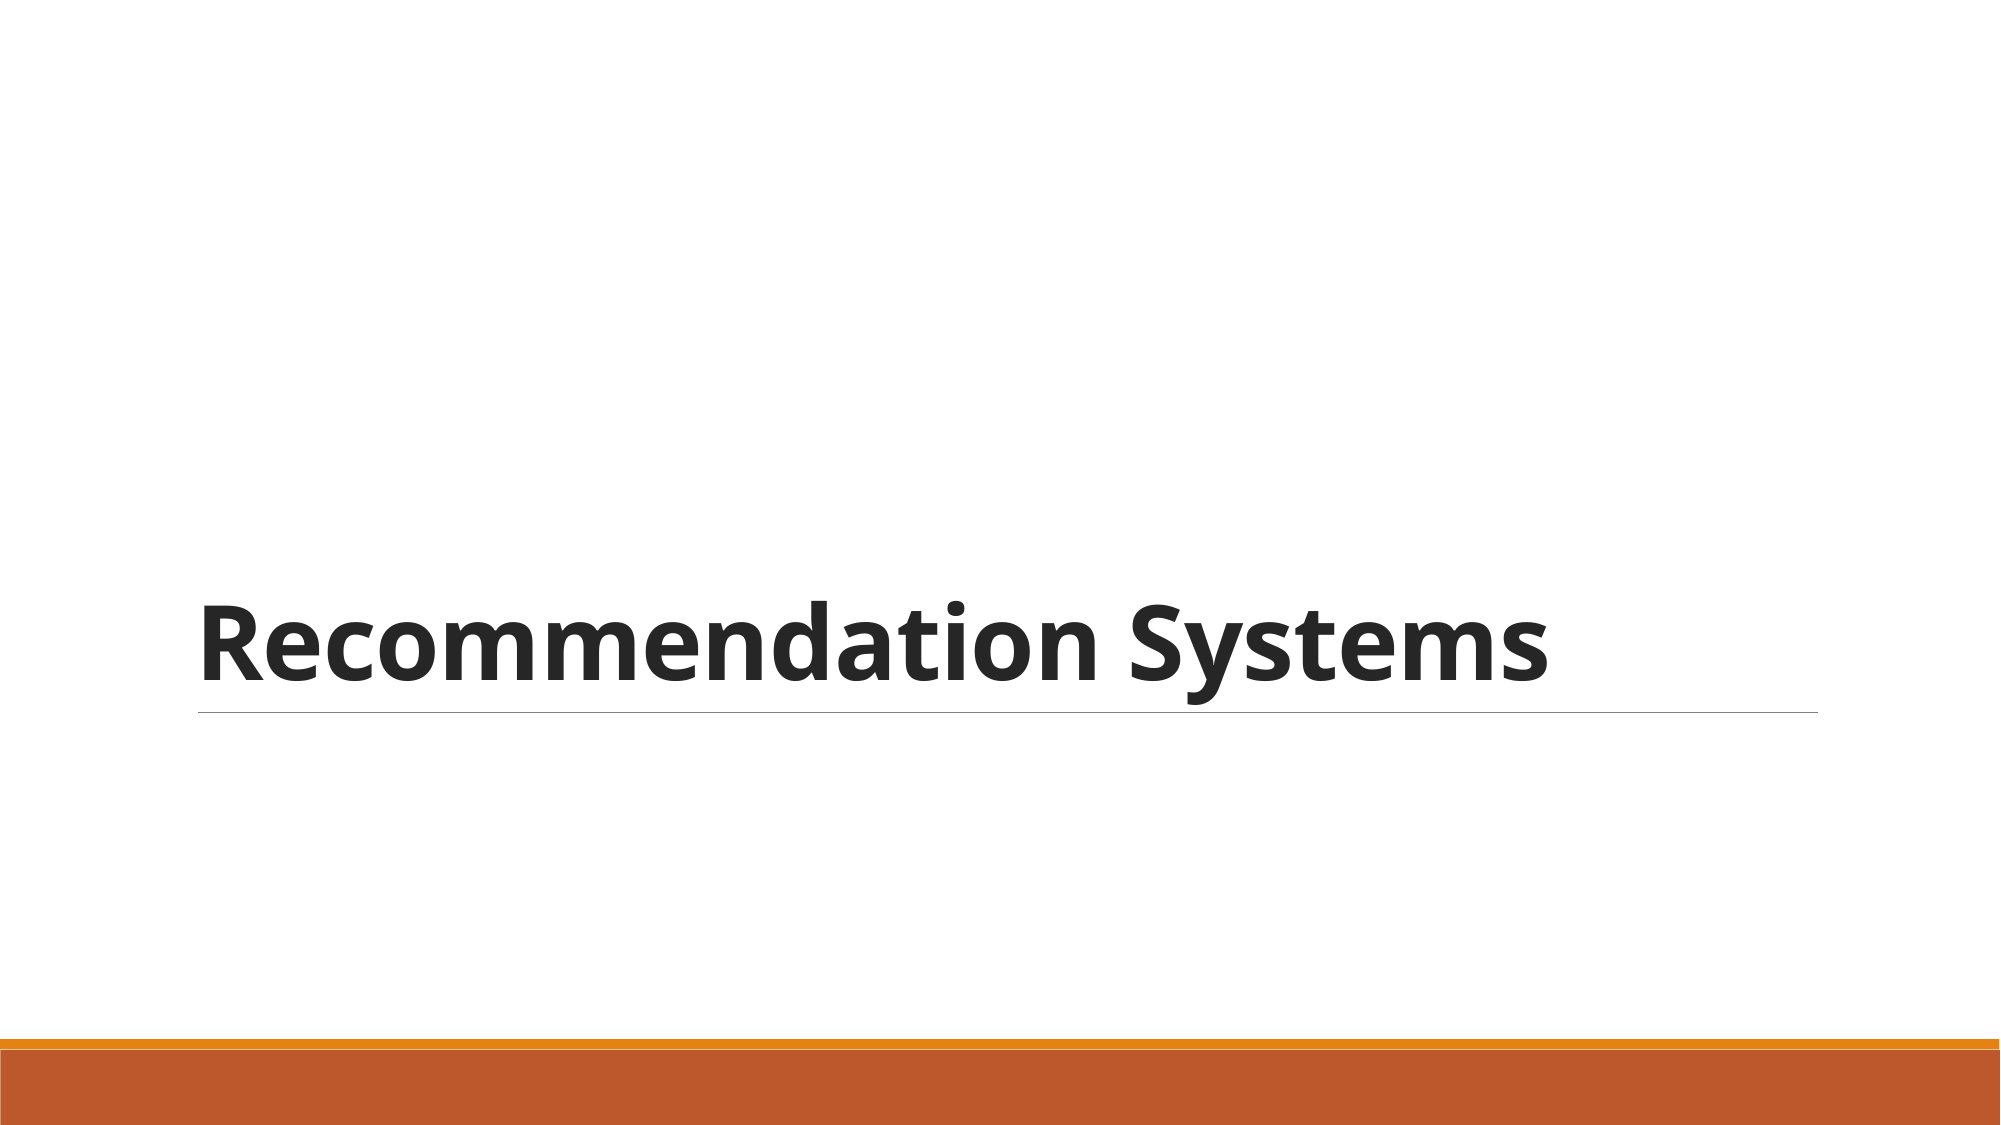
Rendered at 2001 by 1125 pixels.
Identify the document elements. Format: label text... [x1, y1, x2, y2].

title Recommendation Systems [180, 124, 1830, 710]
